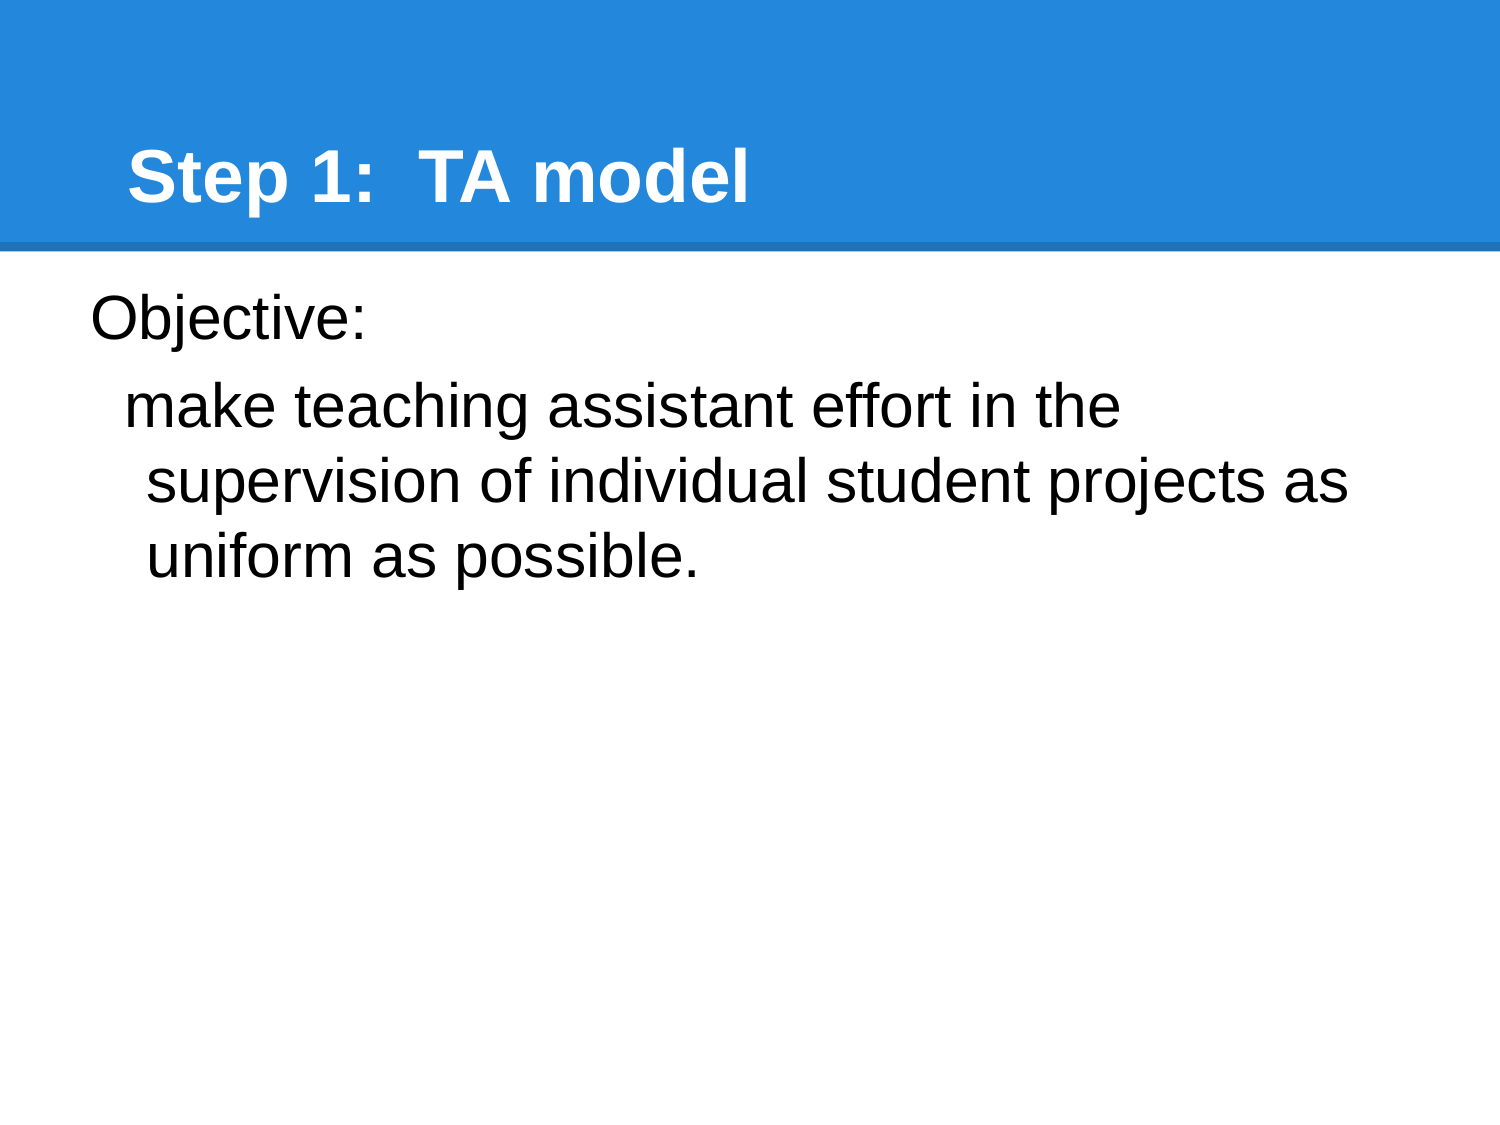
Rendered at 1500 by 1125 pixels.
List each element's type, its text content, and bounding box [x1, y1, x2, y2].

list Objective: make teaching assistant effort in the supervision of individual student projects as uniform as possible. [75, 262, 1425, 1078]
title Step 1: TA model [75, 45, 1425, 233]
